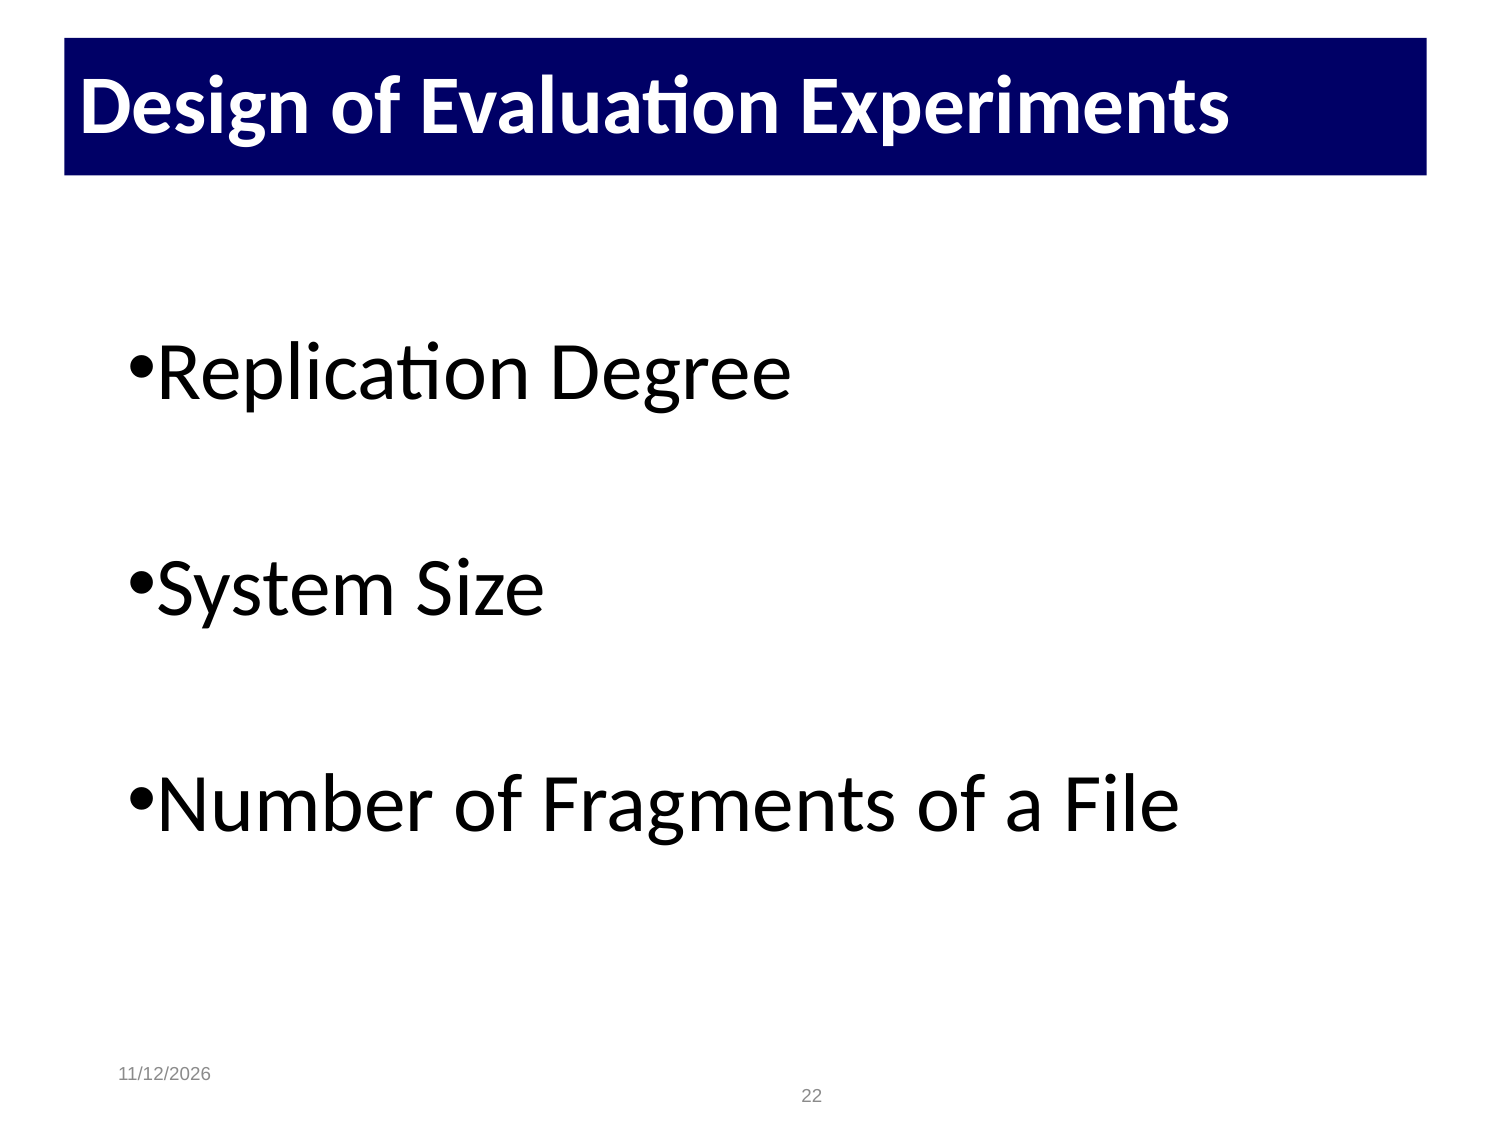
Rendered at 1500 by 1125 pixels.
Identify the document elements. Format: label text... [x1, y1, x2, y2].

slide_number 22 [487, 1065, 838, 1125]
title Design of Evaluation Experiments [64, 37, 1427, 176]
list Replication Degree System Size Number of Fragments of a File [112, 200, 1400, 943]
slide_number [103, 1042, 441, 1103]
